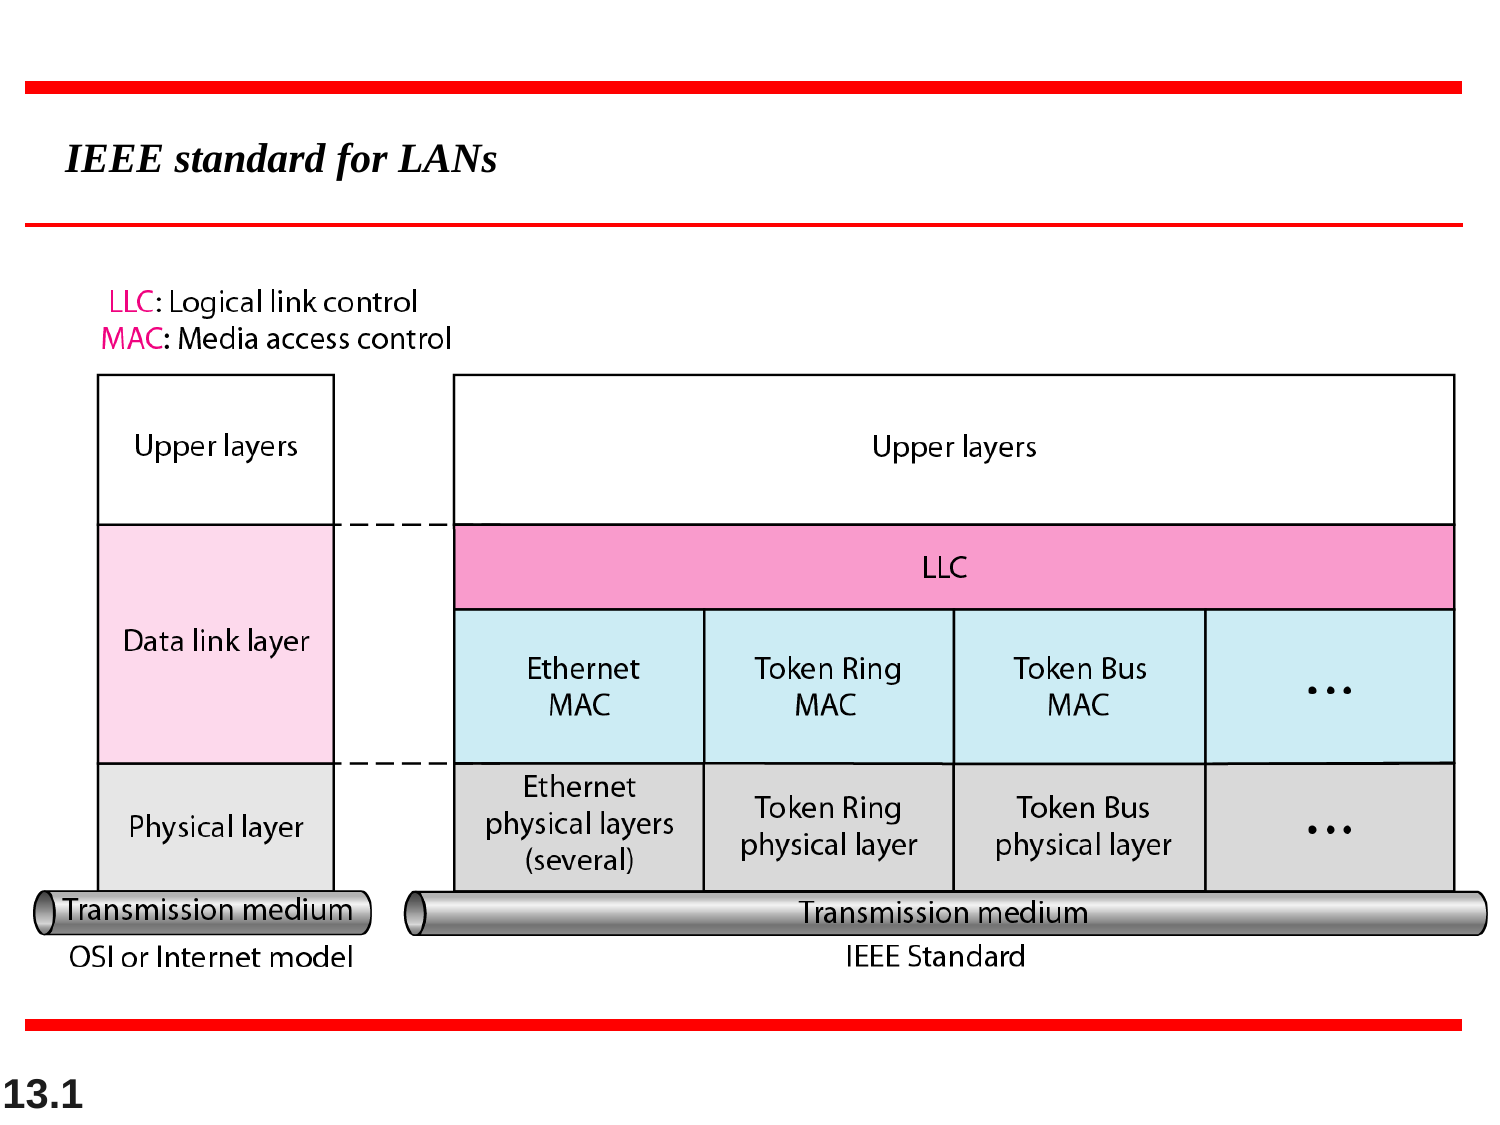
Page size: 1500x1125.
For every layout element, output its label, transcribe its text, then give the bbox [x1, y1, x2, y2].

title IEEE standard for LANs [62, 128, 499, 287]
picture [32, 288, 1488, 967]
slide_number 13.1 [0, 1068, 90, 1125]
